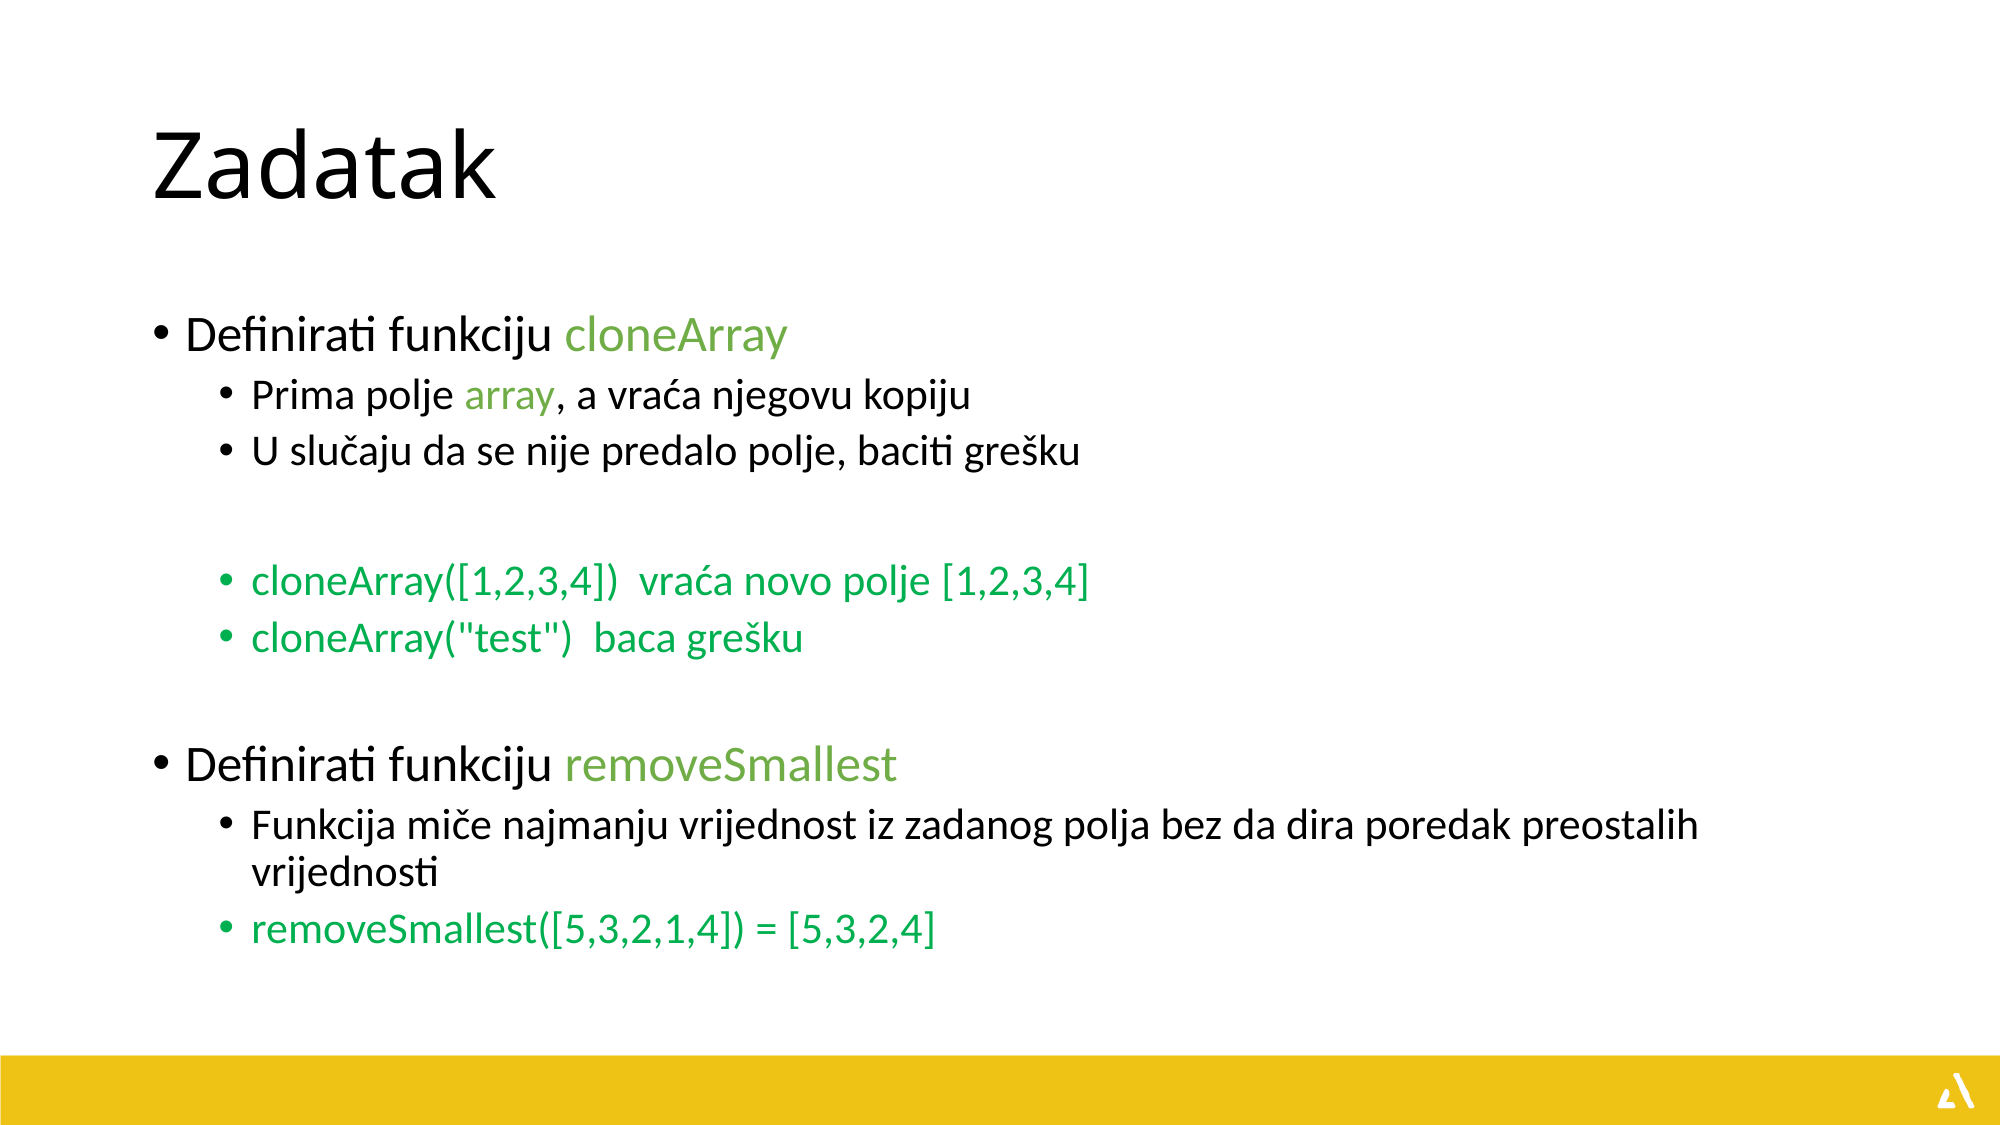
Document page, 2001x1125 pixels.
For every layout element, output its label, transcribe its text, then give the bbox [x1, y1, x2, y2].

list Definirati funkciju cloneArray Prima polje array, a vraća njegovu kopiju U slučaju da se nije predalo polje, baciti grešku cloneArray([1,2,3,4]) vraća novo polje [1,2,3,4] cloneArray("test") baca grešku Definirati funkciju removeSmallest Funkcija miče najmanju vrijednost iz zadanog polja bez da dira poredak preostalih vrijednosti removeSmallest([5,3,2,1,4]) = [5,3,2,4] [137, 299, 1863, 1014]
title Zadatak [137, 59, 1863, 278]
picture [0, 1055, 2000, 1125]
